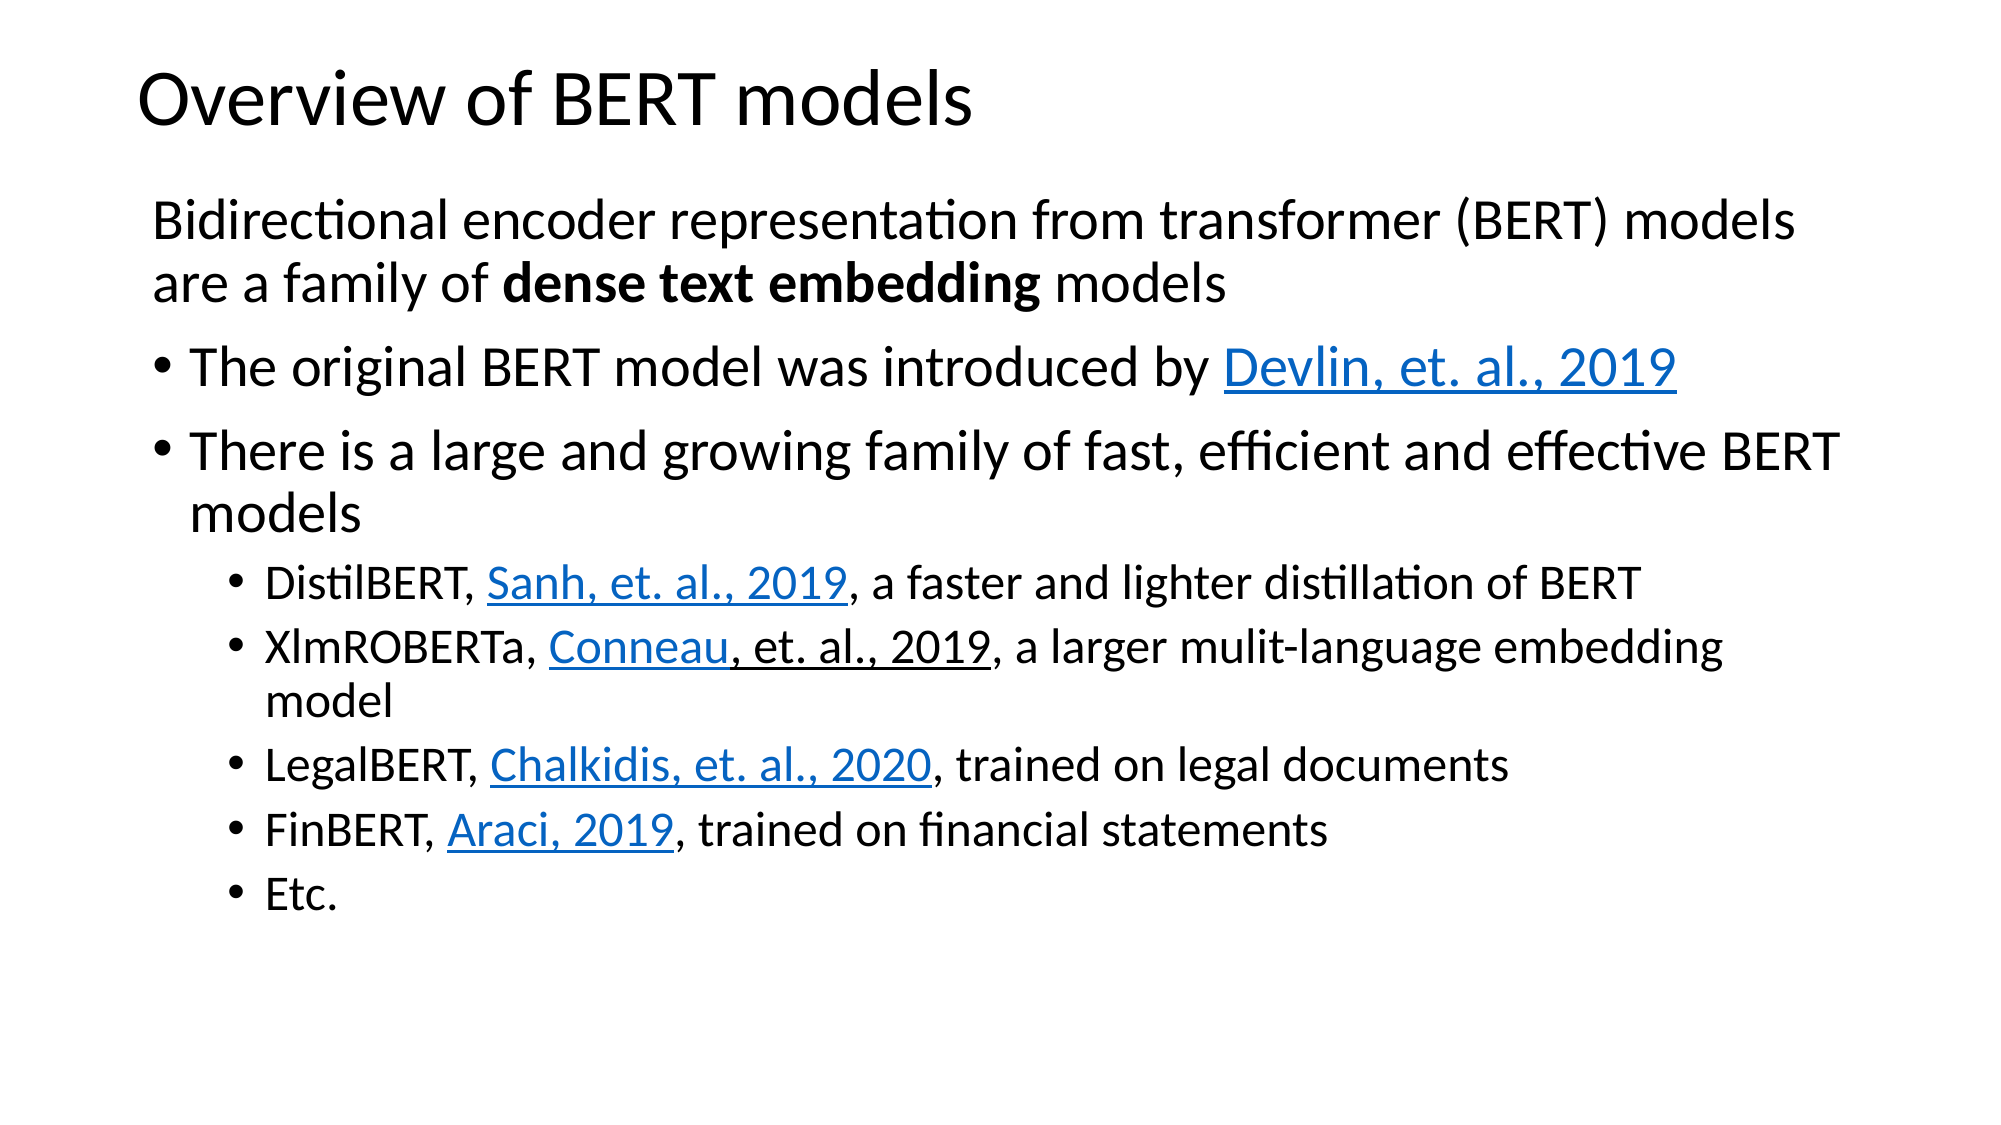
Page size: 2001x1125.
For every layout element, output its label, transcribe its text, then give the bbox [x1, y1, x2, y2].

list Bidirectional encoder representation from transformer (BERT) models are a family of dense text embedding models The original BERT model was introduced by Devlin, et. al., 2019 There is a large and growing family of fast, efficient and effective BERT models DistilBERT, Sanh, et. al., 2019, a faster and lighter distillation of BERT XlmROBERTa, Conneau, et. al., 2019, a larger mulit-language embedding model LegalBERT, Chalkidis, et. al., 2020, trained on legal documents FinBERT, Araci, 2019, trained on financial statements Etc. [137, 182, 1863, 1014]
title Overview of BERT models [122, 47, 1848, 151]
